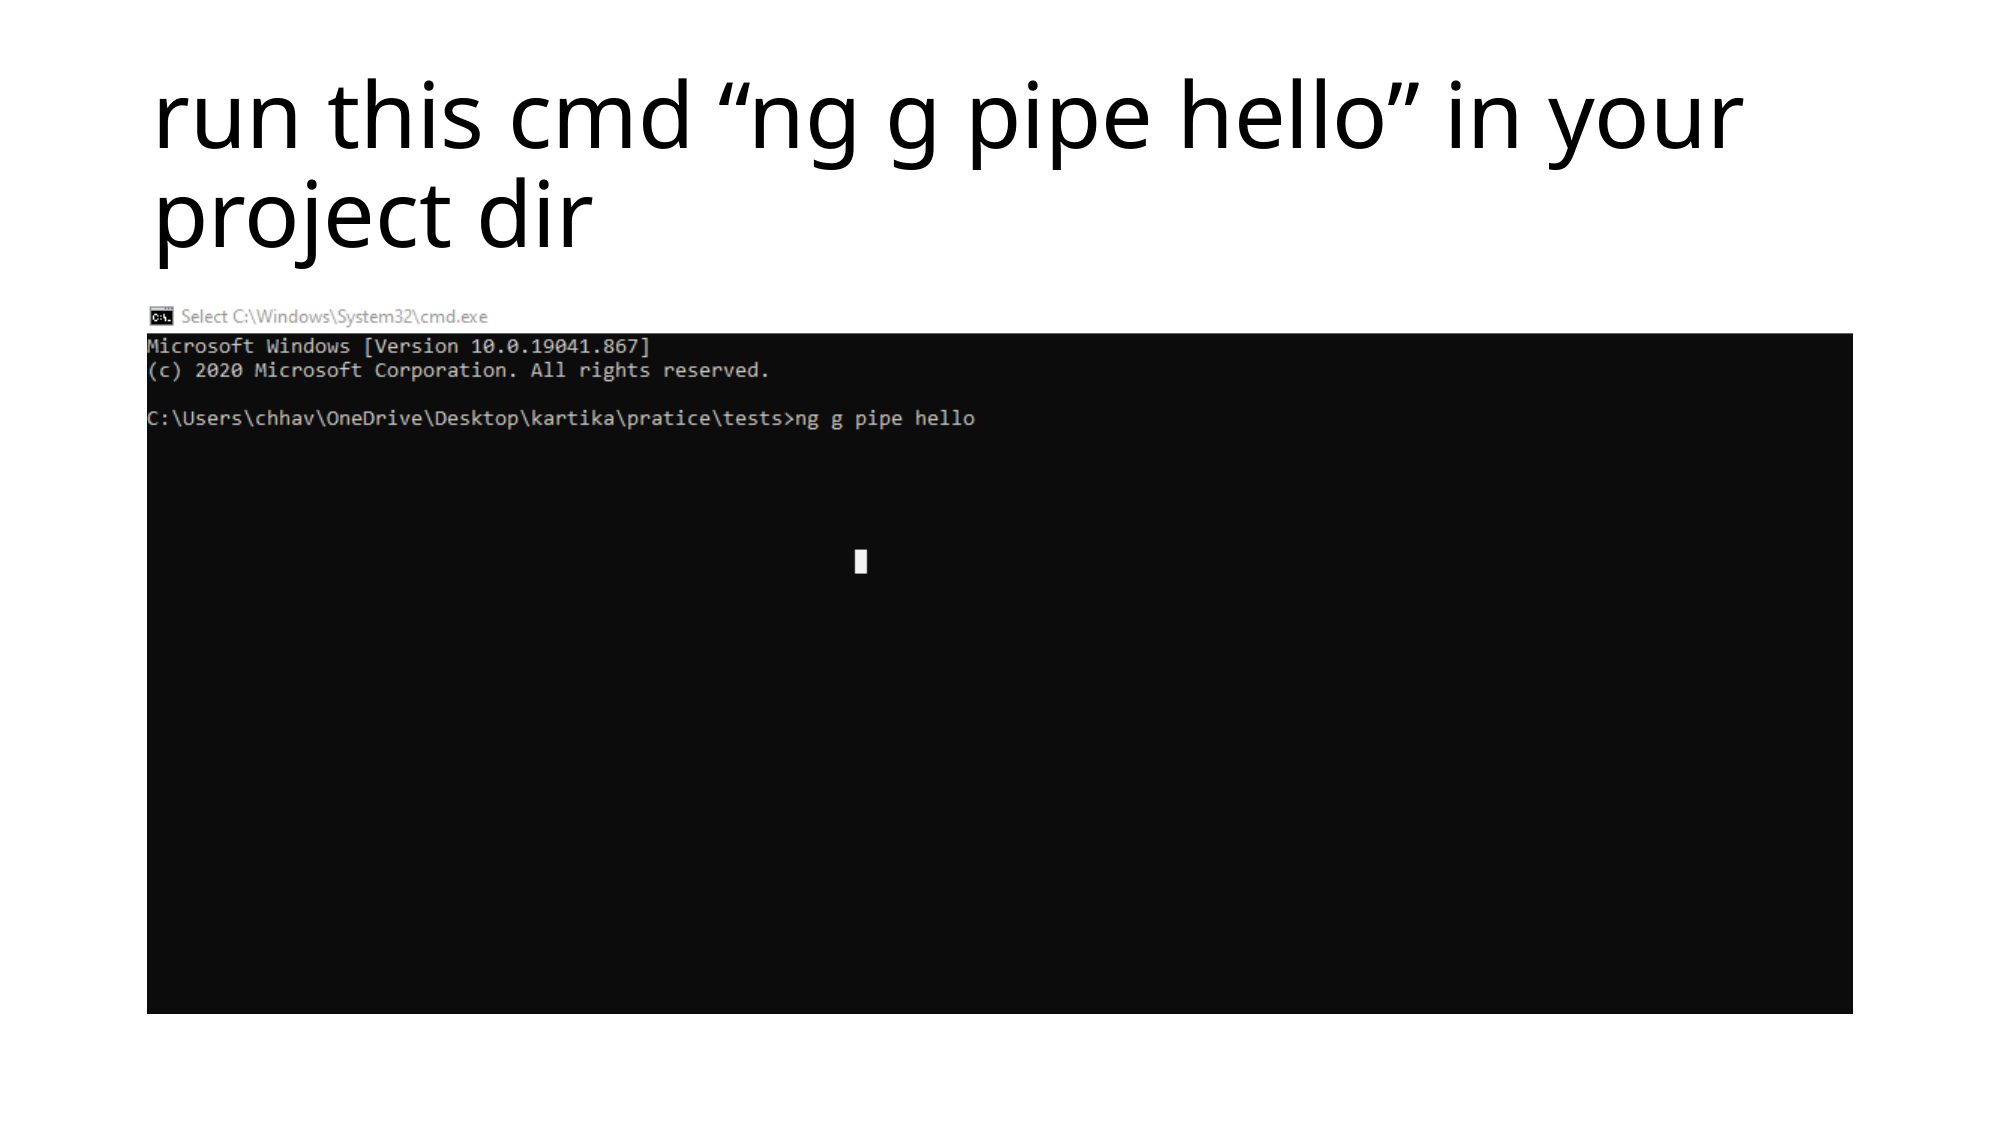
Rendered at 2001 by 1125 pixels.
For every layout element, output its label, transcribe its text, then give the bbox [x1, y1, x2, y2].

title run this cmd “ng g pipe hello” in your project dir [137, 59, 1863, 278]
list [147, 299, 1853, 1014]
